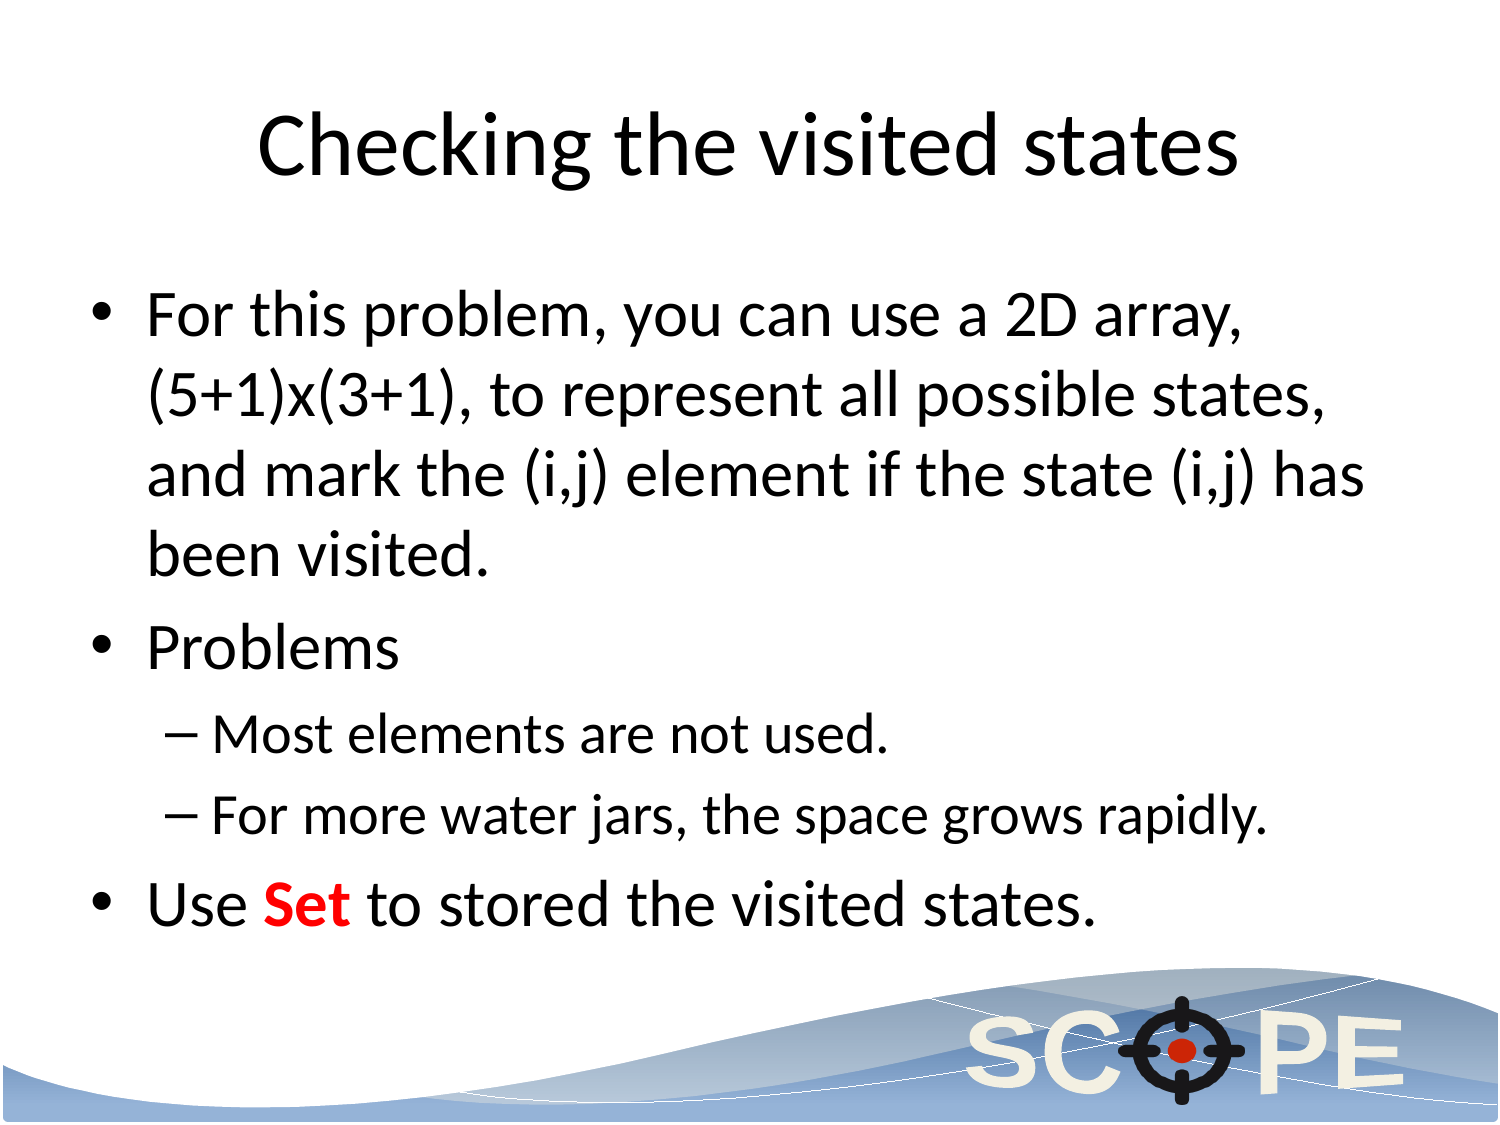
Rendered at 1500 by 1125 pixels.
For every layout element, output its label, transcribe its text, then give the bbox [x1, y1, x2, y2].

list For this problem, you can use a 2D array, (5+1)x(3+1), to represent all possible states, and mark the (i,j) element if the state (i,j) has been visited. Problems Most elements are not used. For more water jars, the space grows rapidly. Use Set to stored the visited states. [75, 262, 1425, 1005]
picture [1118, 1005, 1245, 1105]
title Checking the visited states [75, 45, 1425, 233]
